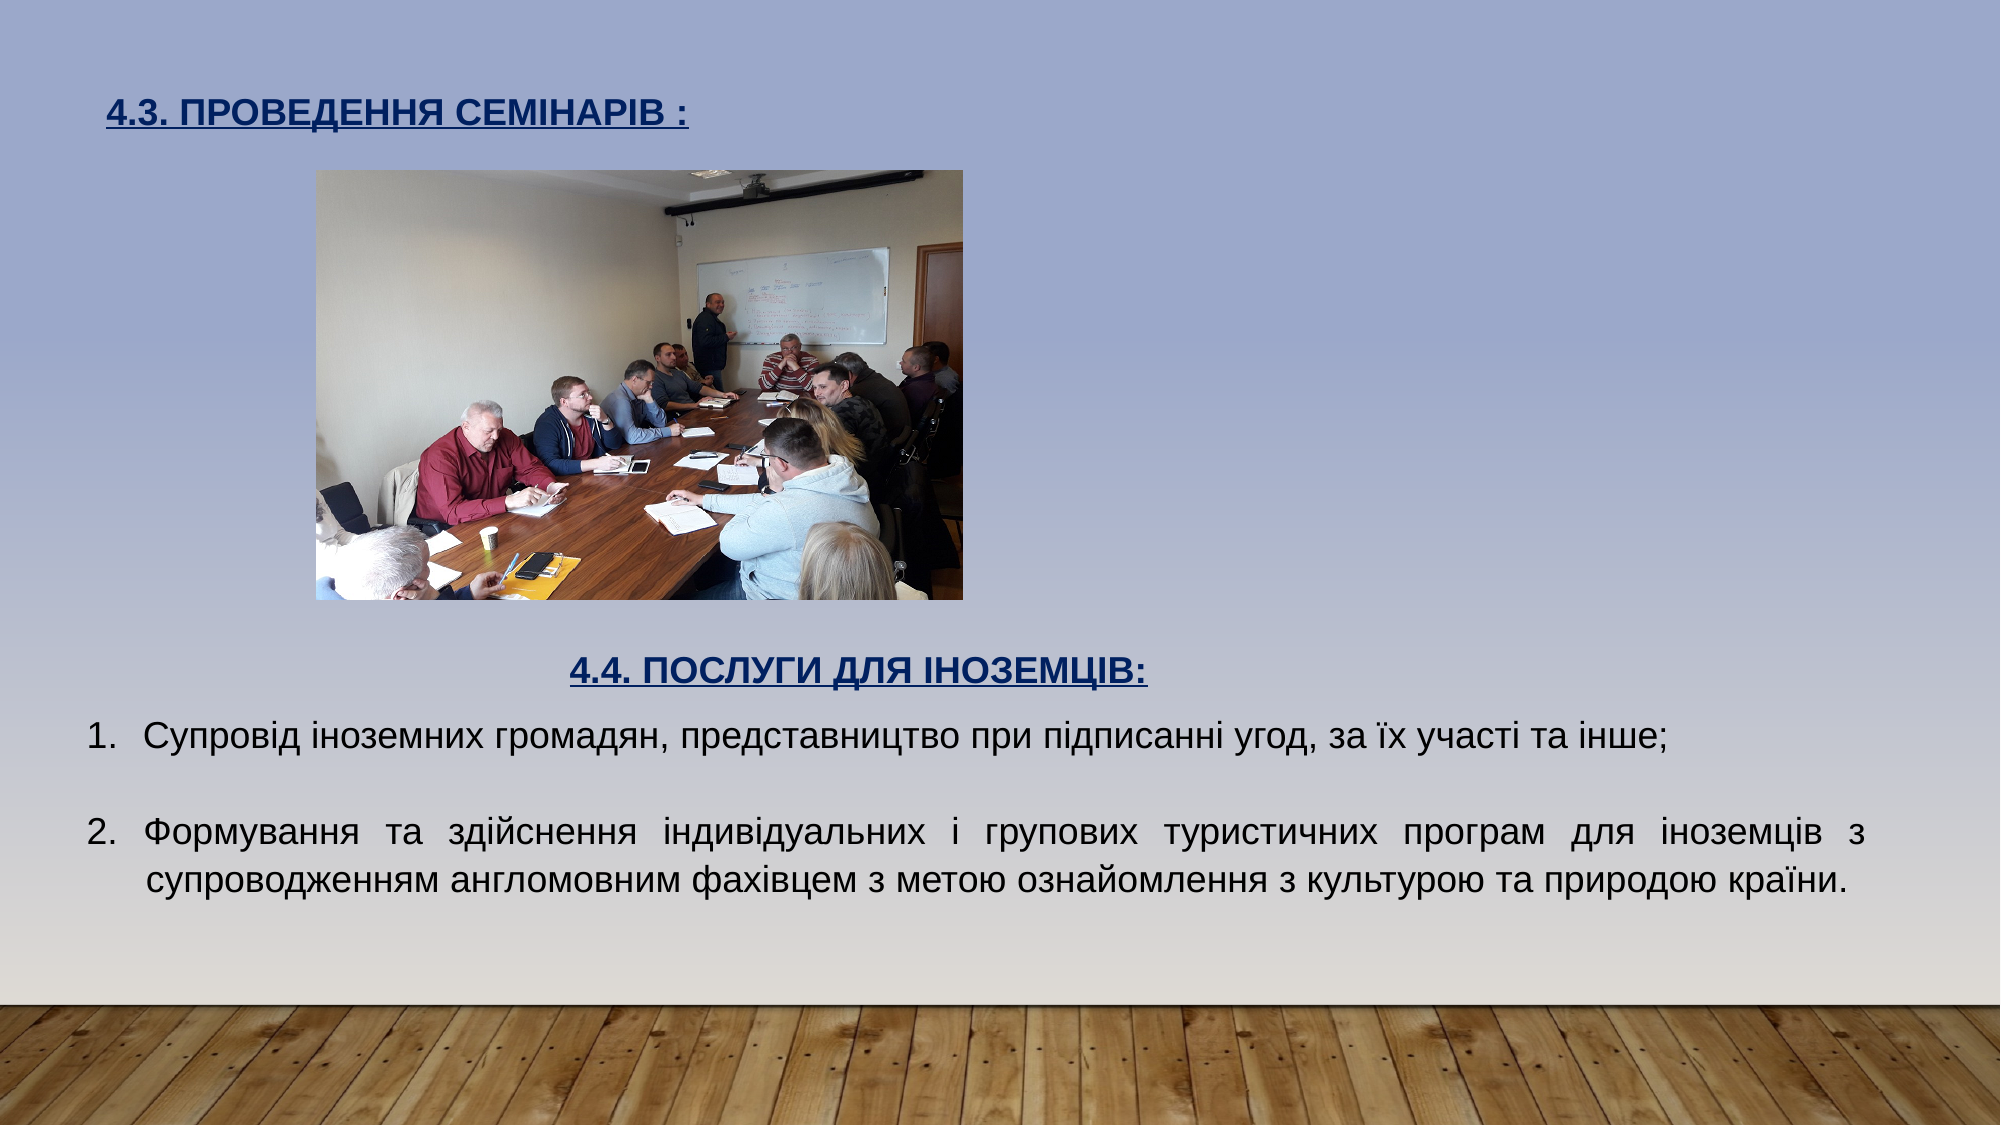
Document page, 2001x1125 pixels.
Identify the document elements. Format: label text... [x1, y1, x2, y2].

text_box 4.3. ПРОВЕДЕННЯ СЕМІНАРІВ : [0, 76, 704, 200]
picture [315, 170, 964, 601]
text_box 4.4. ПОСЛУГИ ДЛЯ ІНОЗЕМЦІВ: Супровід іноземних громадян, представництво при підписанні угод, за їх участі та інше; 2. Формування та здійснення індивідуальних і групових туристичних програм для іноземців з супроводженням англомовним фахівцем з метою ознайомлення з культурою та природою країни. [71, 635, 1882, 908]
picture [0, 1005, 2000, 1125]
